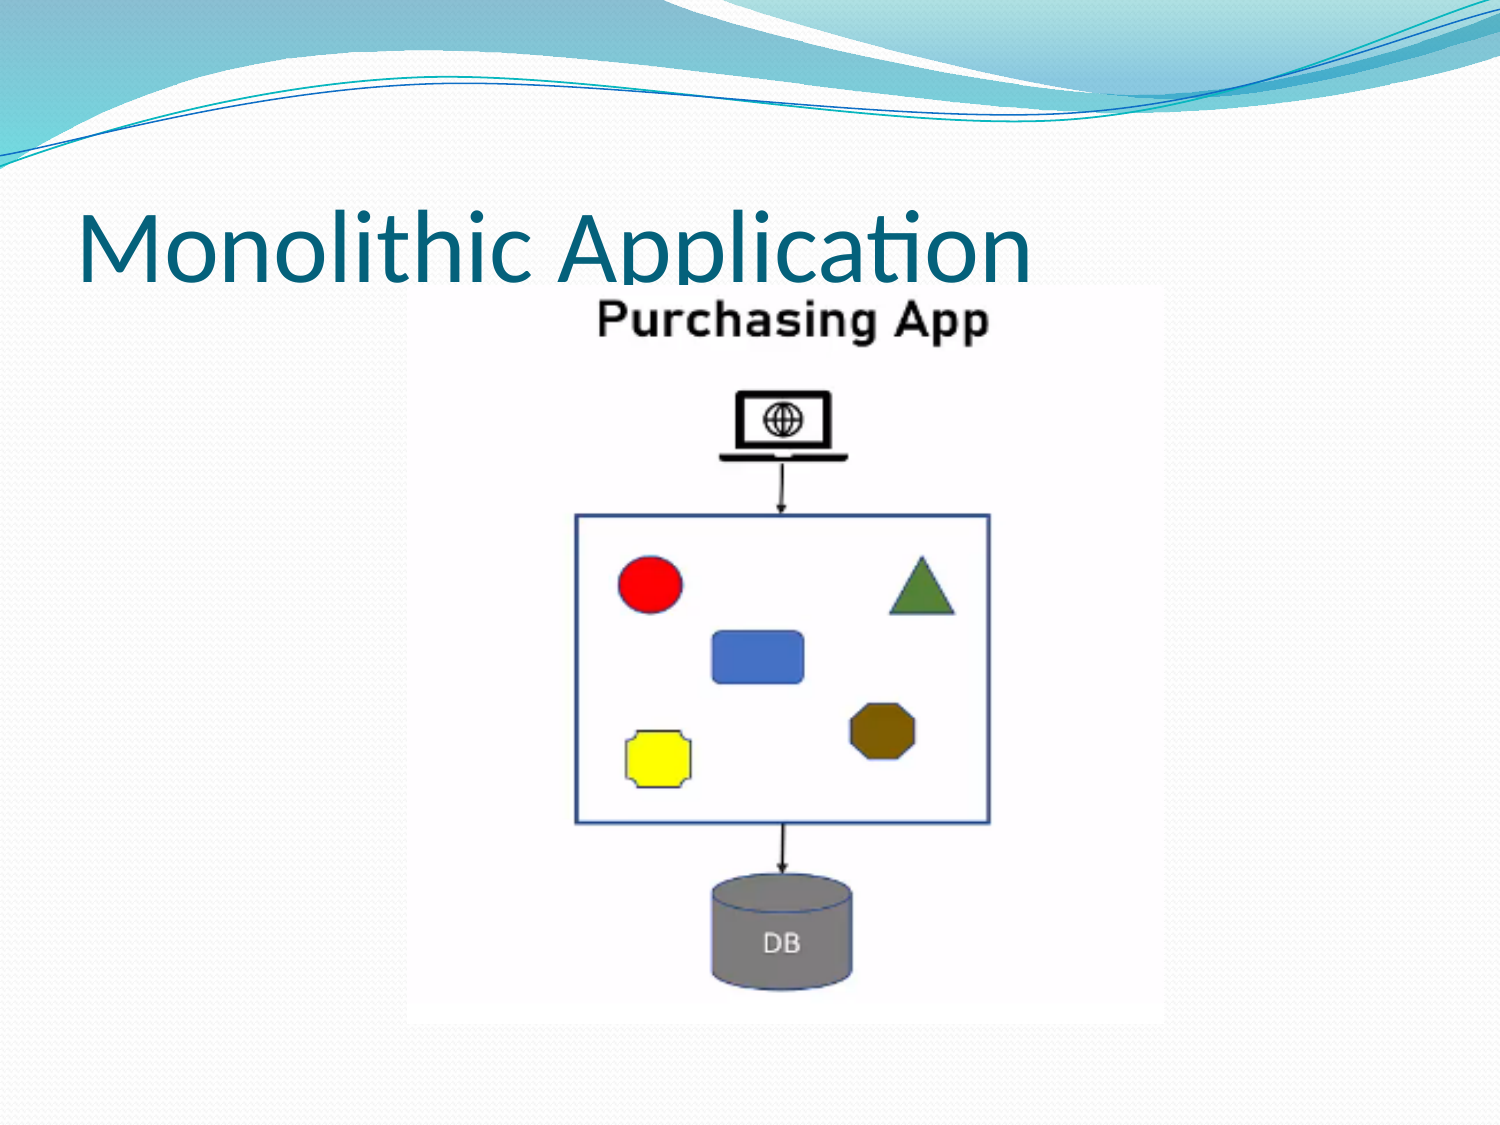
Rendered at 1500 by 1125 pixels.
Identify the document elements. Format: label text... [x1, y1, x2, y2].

title Monolithic Application [75, 115, 1425, 303]
picture [407, 284, 1164, 1024]
